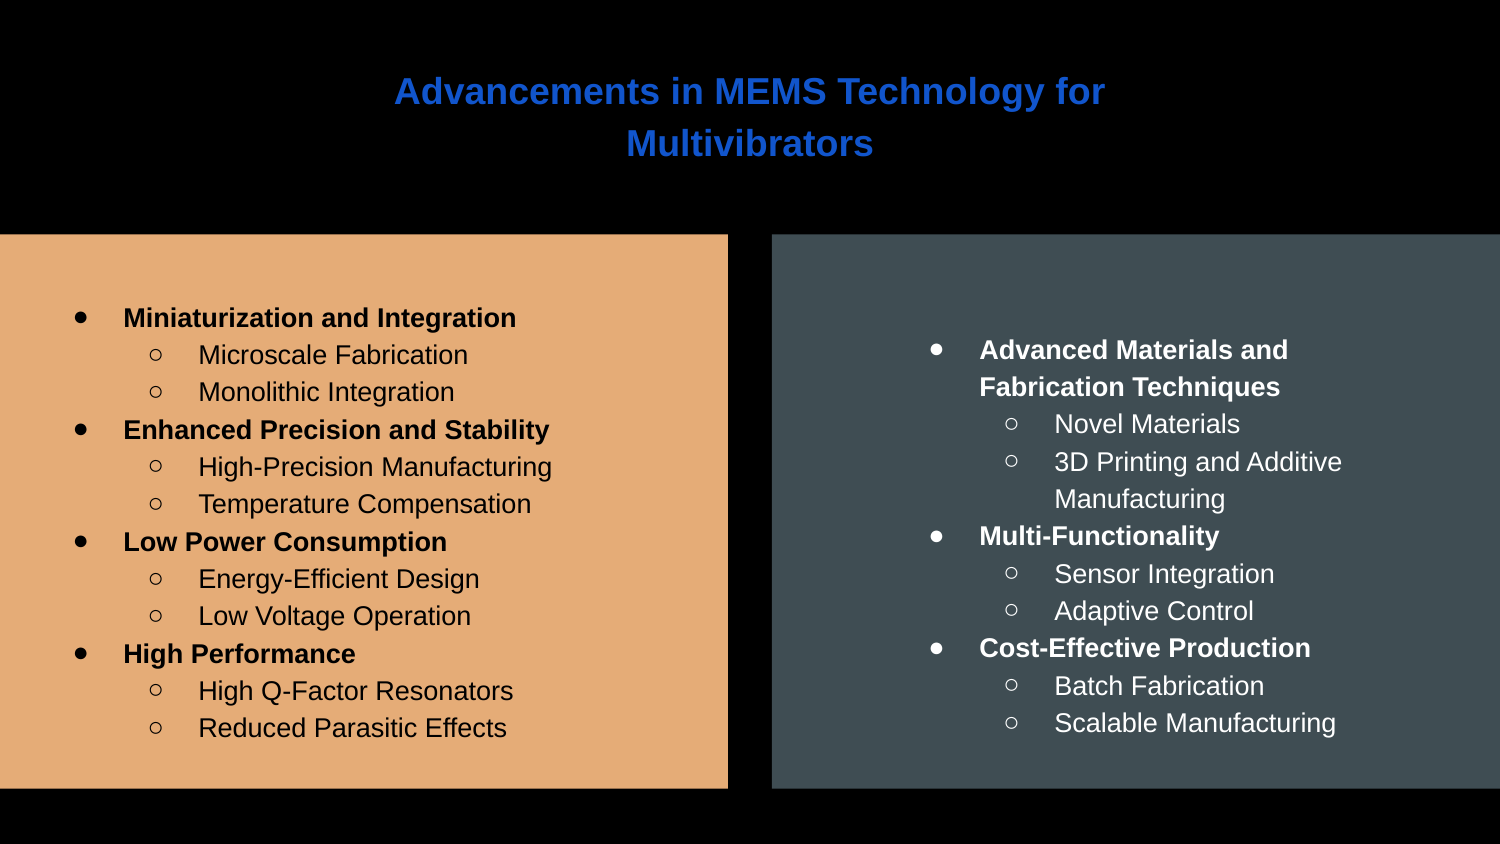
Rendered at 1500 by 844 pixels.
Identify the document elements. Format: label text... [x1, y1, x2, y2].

text_box Advanced Materials and Fabrication Techniques Novel Materials 3D Printing and Additive Manufacturing Multi-Functionality Sensor Integration Adaptive Control Cost-Effective Production Batch Fabrication Scalable Manufacturing [889, 312, 1382, 753]
title Advancements in MEMS Technology for Multivibrators [271, 45, 1229, 150]
text_box Miniaturization and Integration Microscale Fabrication Monolithic Integration Enhanced Precision and Stability High-Precision Manufacturing Temperature Compensation Low Power Consumption Energy-Efficient Design Low Voltage Operation High Performance High Q-Factor Resonators Reduced Parasitic Effects [33, 217, 765, 759]
